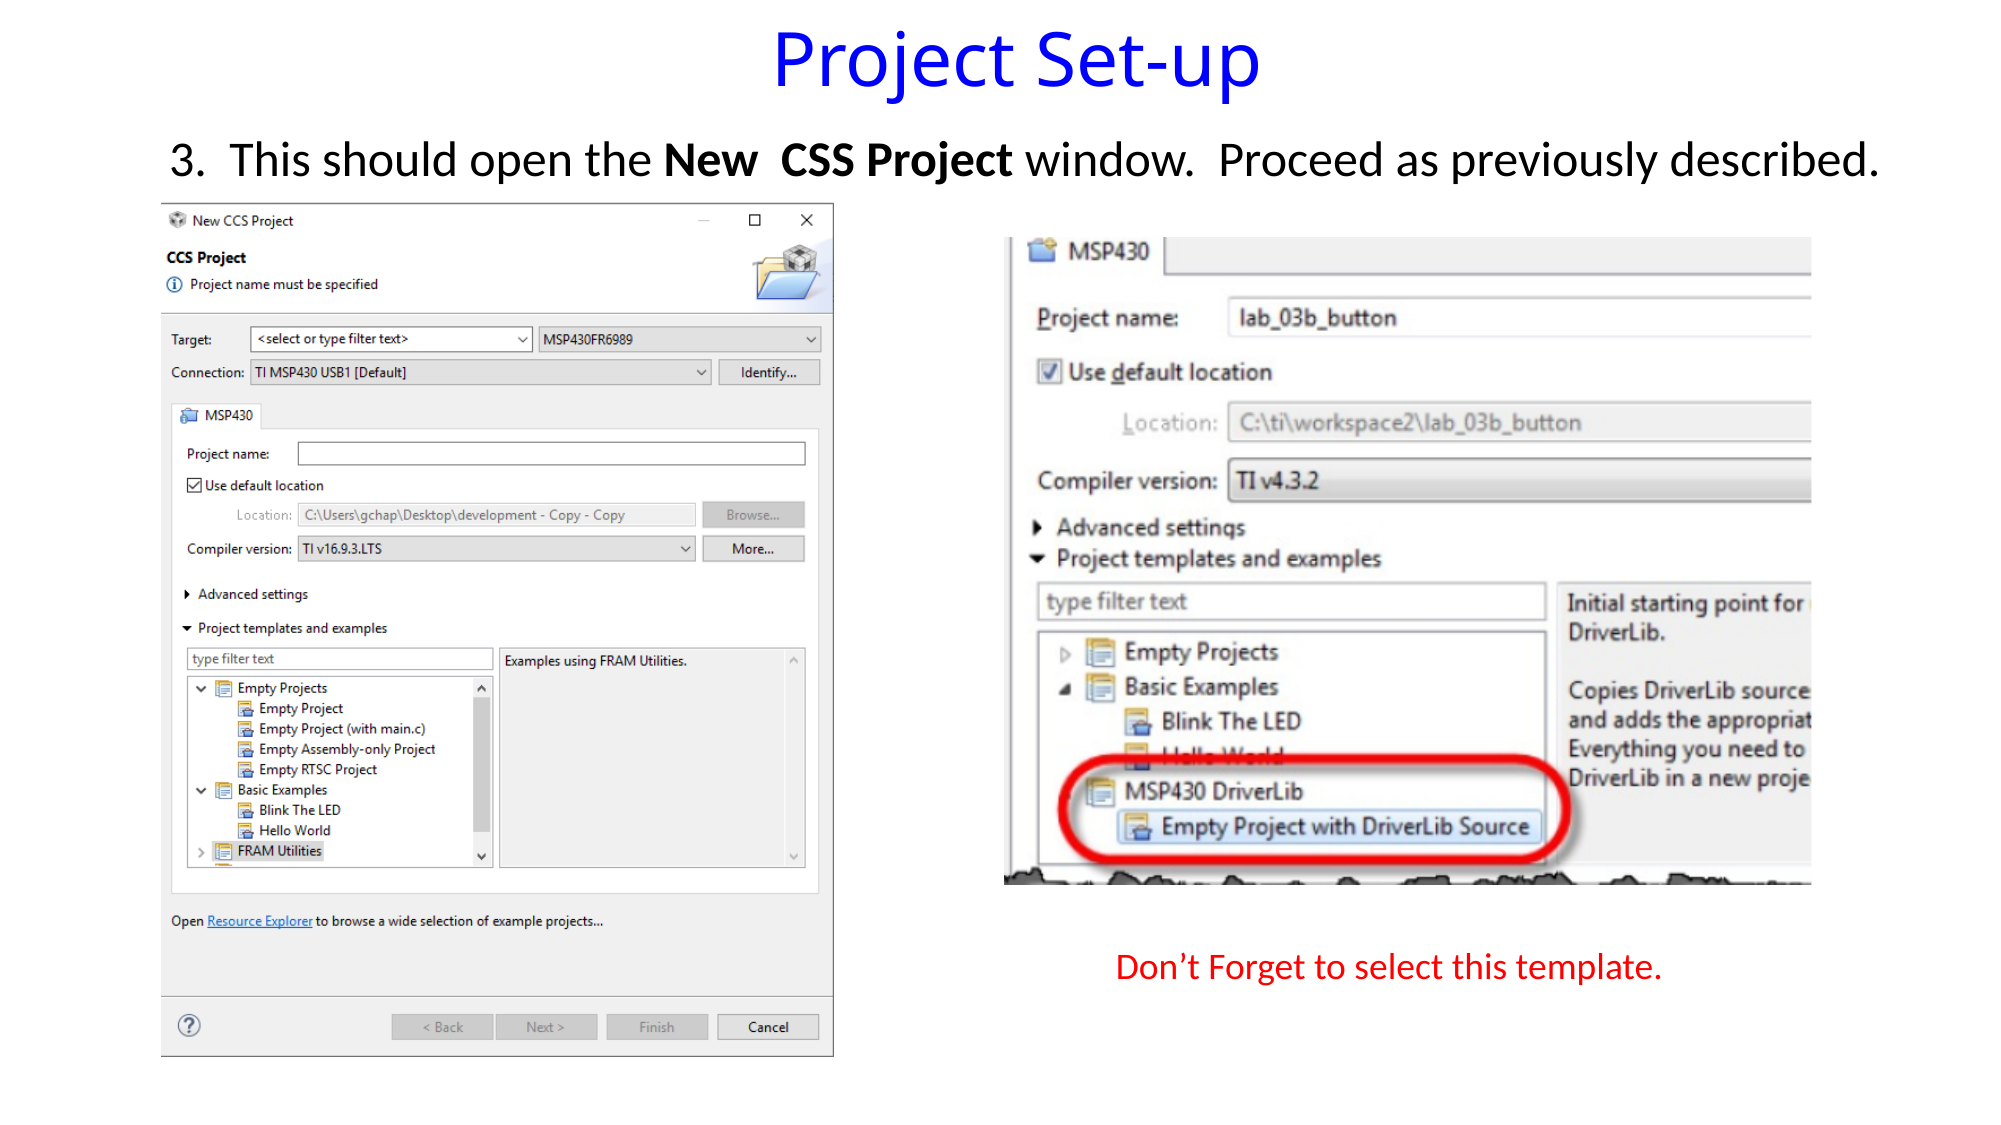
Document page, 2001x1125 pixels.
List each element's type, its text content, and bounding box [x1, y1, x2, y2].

picture [1004, 237, 1821, 885]
text_box 3. This should open the New CSS Project window. Proceed as previously described. [154, 119, 1896, 195]
title Project Set-up [267, 23, 1767, 111]
picture [161, 202, 834, 1057]
text_box Don’t Forget to select this template. [1101, 934, 1870, 995]
